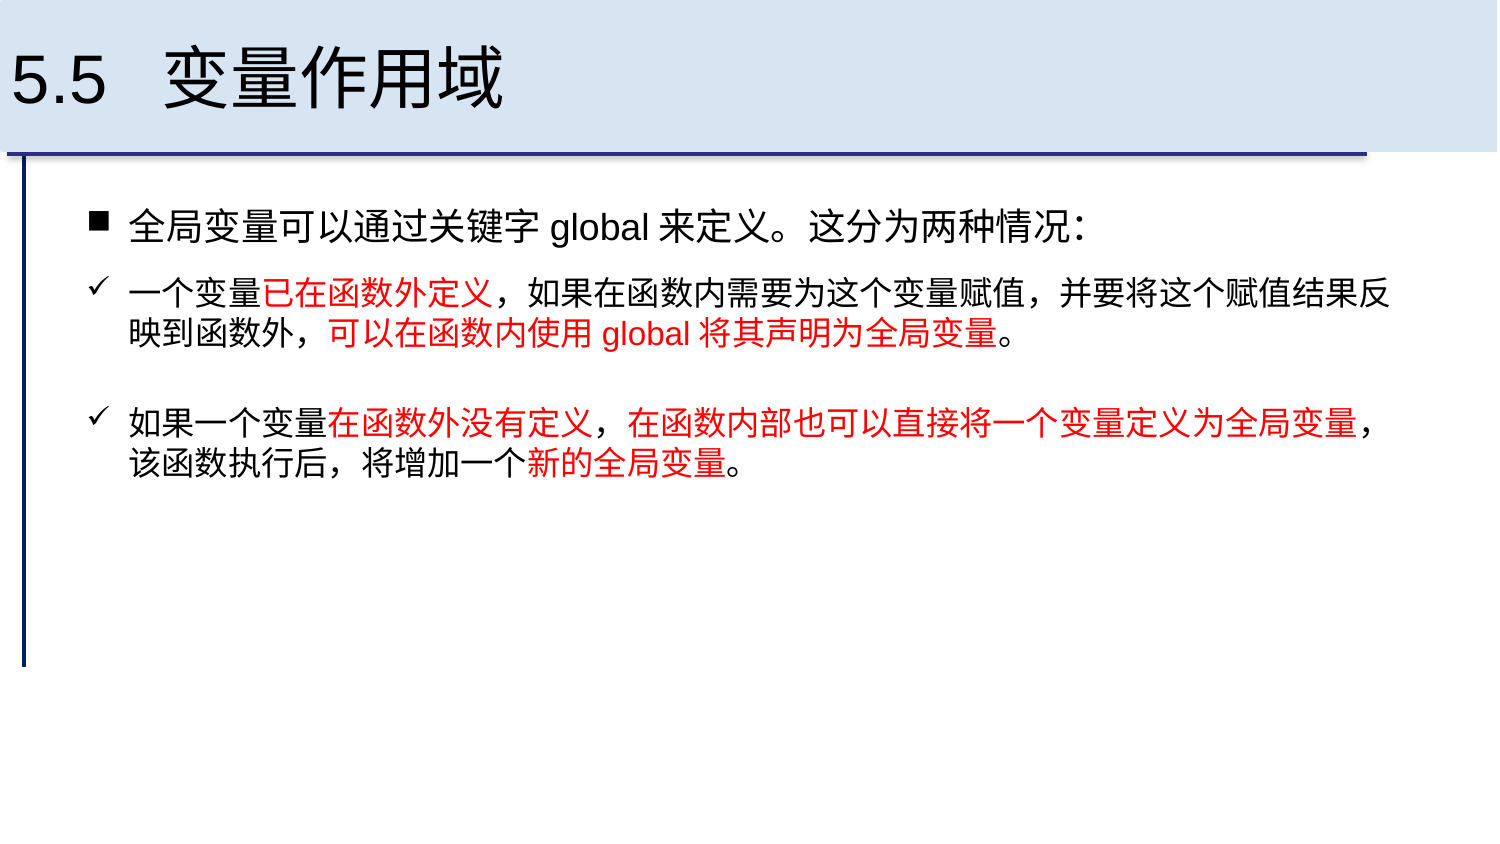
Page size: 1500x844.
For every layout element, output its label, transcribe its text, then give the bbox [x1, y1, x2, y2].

list 全局变量可以通过关键字global来定义。这分为两种情况： 一个变量已在函数外定义，如果在函数内需要为这个变量赋值，并要将这个赋值结果反映到函数外，可以在函数内使用global将其声明为全局变量。 如果一个变量在函数外没有定义，在函数内部也可以直接将一个变量定义为全局变量，该函数执行后，将增加一个新的全局变量。 [74, 196, 1426, 755]
title 5.5 变量作用域 [0, 0, 1498, 152]
